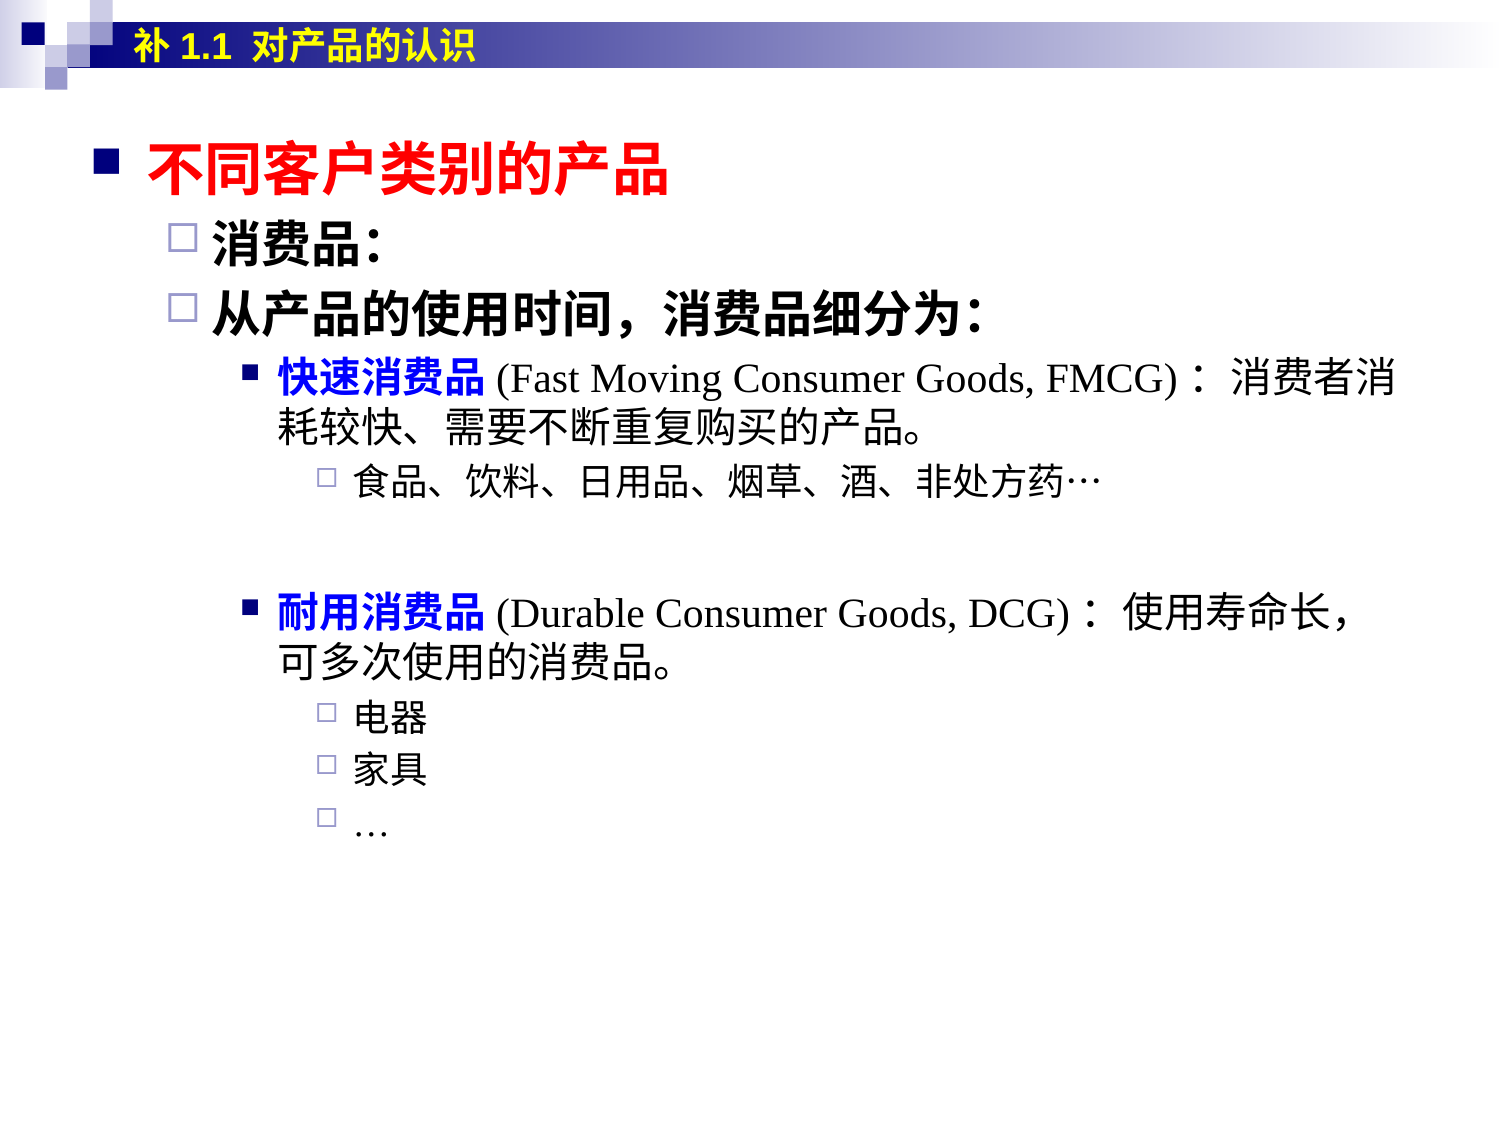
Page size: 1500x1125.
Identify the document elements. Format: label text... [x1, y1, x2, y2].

list 不同客户类别的产品 消费品： 从产品的使用时间，消费品细分为： 快速消费品(Fast Moving Consumer Goods, FMCG)：消费者消耗较快、需要不断重复购买的产品。 食品、饮料、日用品、烟草、酒、非处方药… 耐用消费品(Durable Consumer Goods, DCG)：使用寿命长，可多次使用的消费品。 电器 家具 … [75, 125, 1425, 1025]
text_box 补1.1 对产品的认识 [118, 14, 492, 74]
